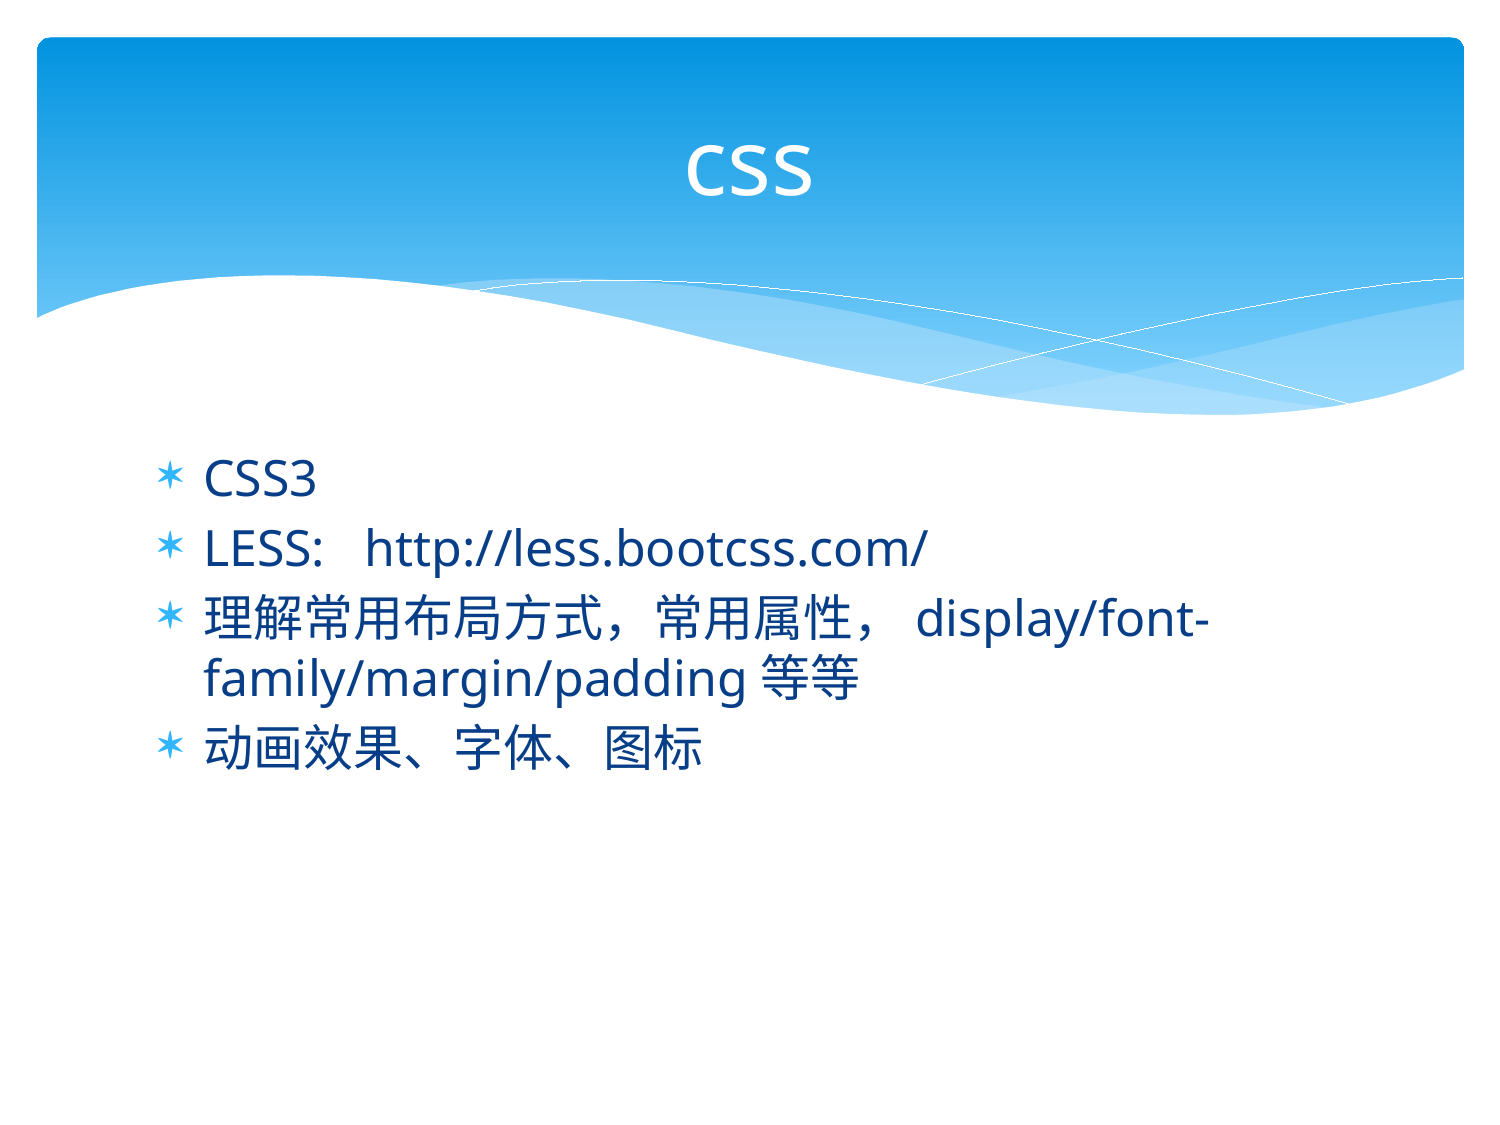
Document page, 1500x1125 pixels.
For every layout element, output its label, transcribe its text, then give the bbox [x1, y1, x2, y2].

title css [75, 55, 1425, 261]
list CSS3 LESS: http://less.bootcss.com/ 理解常用布局方式，常用属性，display/font-family/margin/padding等等 动画效果、字体、图标 [143, 438, 1359, 1005]
